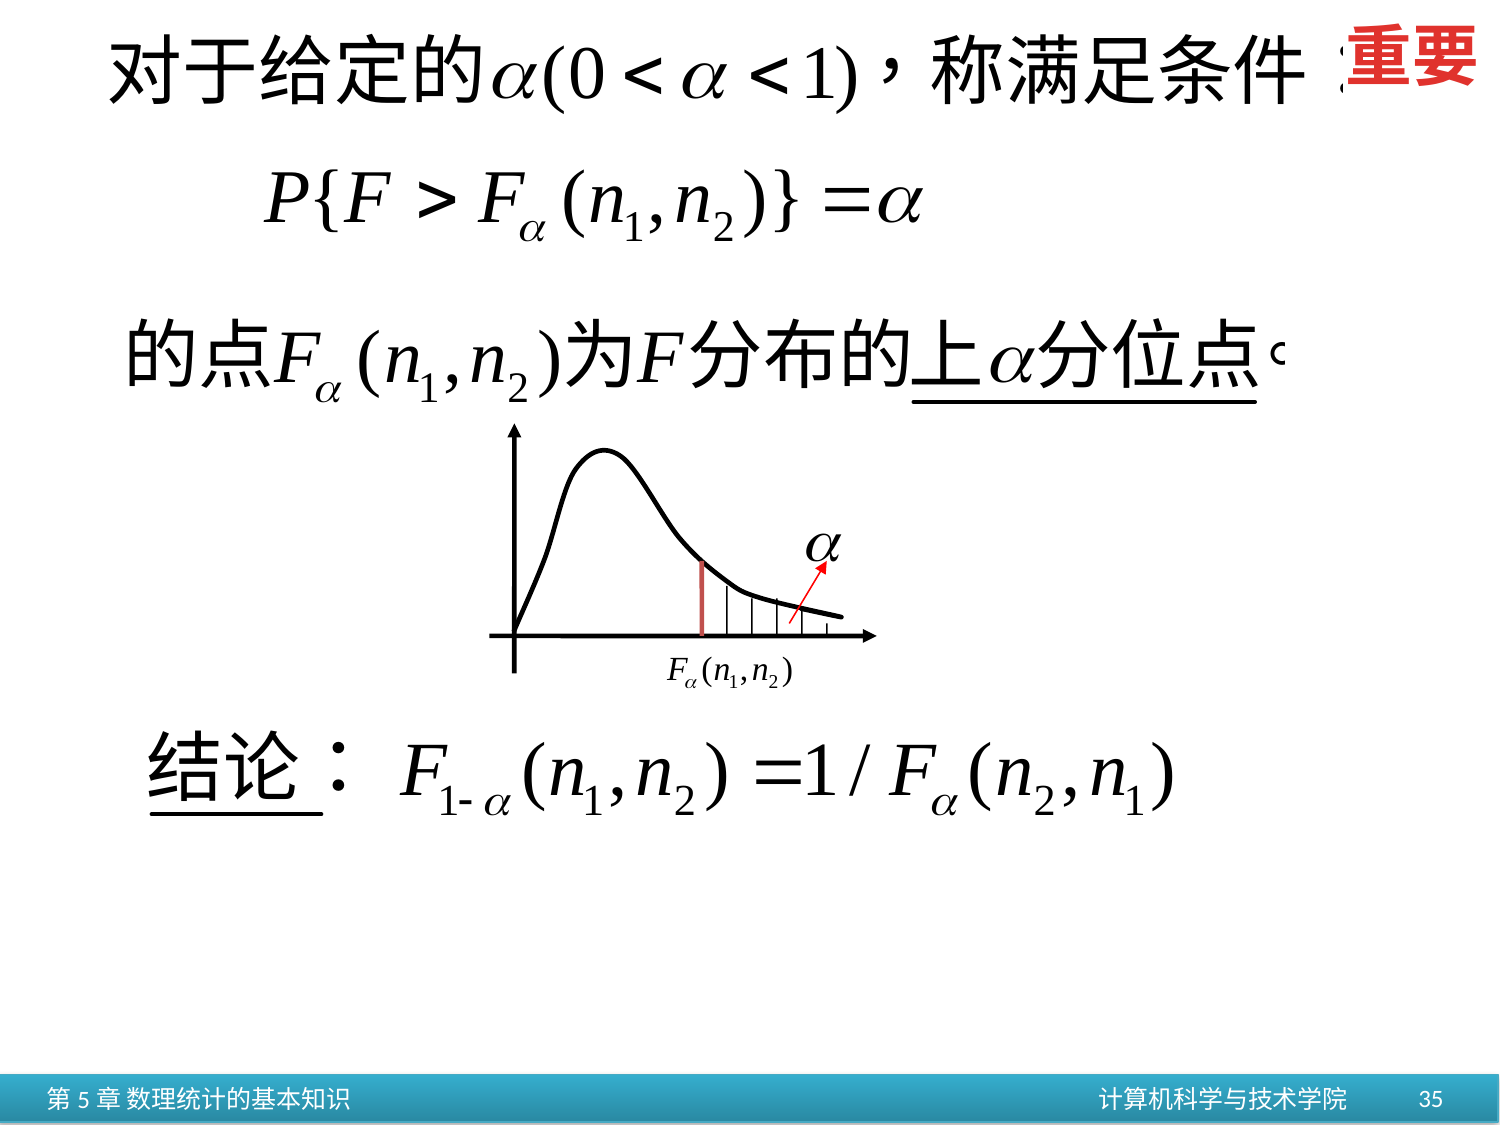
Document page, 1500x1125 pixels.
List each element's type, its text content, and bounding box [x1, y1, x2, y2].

text_box [702, 561, 776, 617]
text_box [120, 300, 1285, 421]
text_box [138, 718, 1188, 835]
text_box [515, 450, 701, 632]
text_box [777, 602, 798, 611]
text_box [796, 520, 857, 577]
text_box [660, 646, 800, 698]
text_box [515, 629, 877, 643]
text_box 重要 [1330, 5, 1495, 101]
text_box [96, 18, 1344, 260]
text_box [508, 430, 521, 674]
